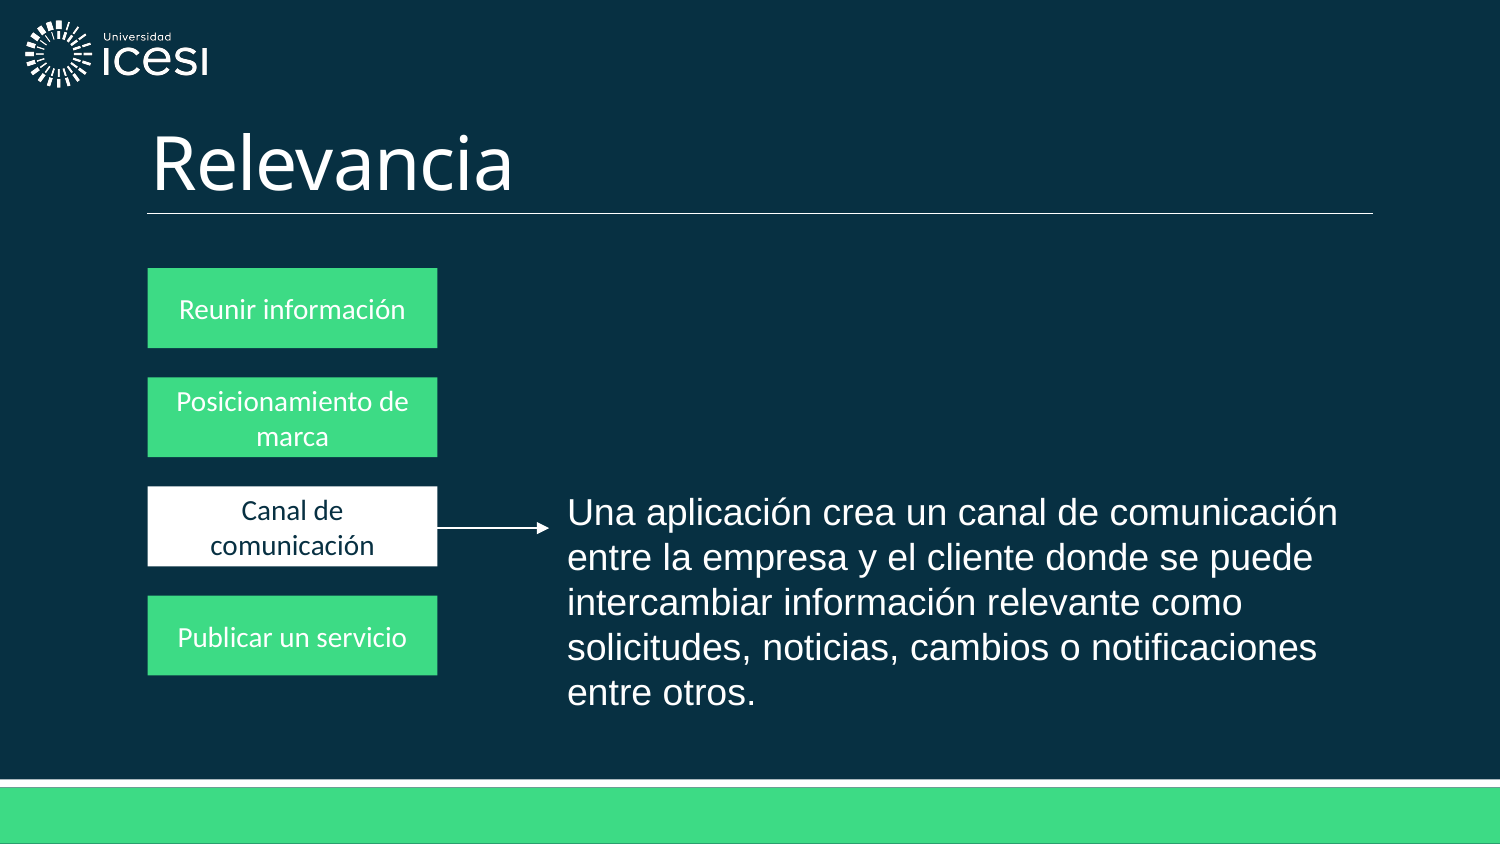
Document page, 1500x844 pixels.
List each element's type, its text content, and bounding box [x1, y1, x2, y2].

text_box Una aplicación crea un canal de comunicación entre la empresa y el cliente donde se puede intercambiar información relevante como solicitudes, noticias, cambios o notificaciones entre otros. [552, 480, 1400, 721]
picture [24, 19, 208, 89]
text_box Canal de comunicación [146, 485, 439, 568]
title Relevancia [135, 35, 1373, 214]
text_box Publicar un servicio [146, 594, 439, 677]
text_box Reunir información [146, 267, 439, 349]
text_box Posicionamiento de marca [146, 376, 439, 458]
